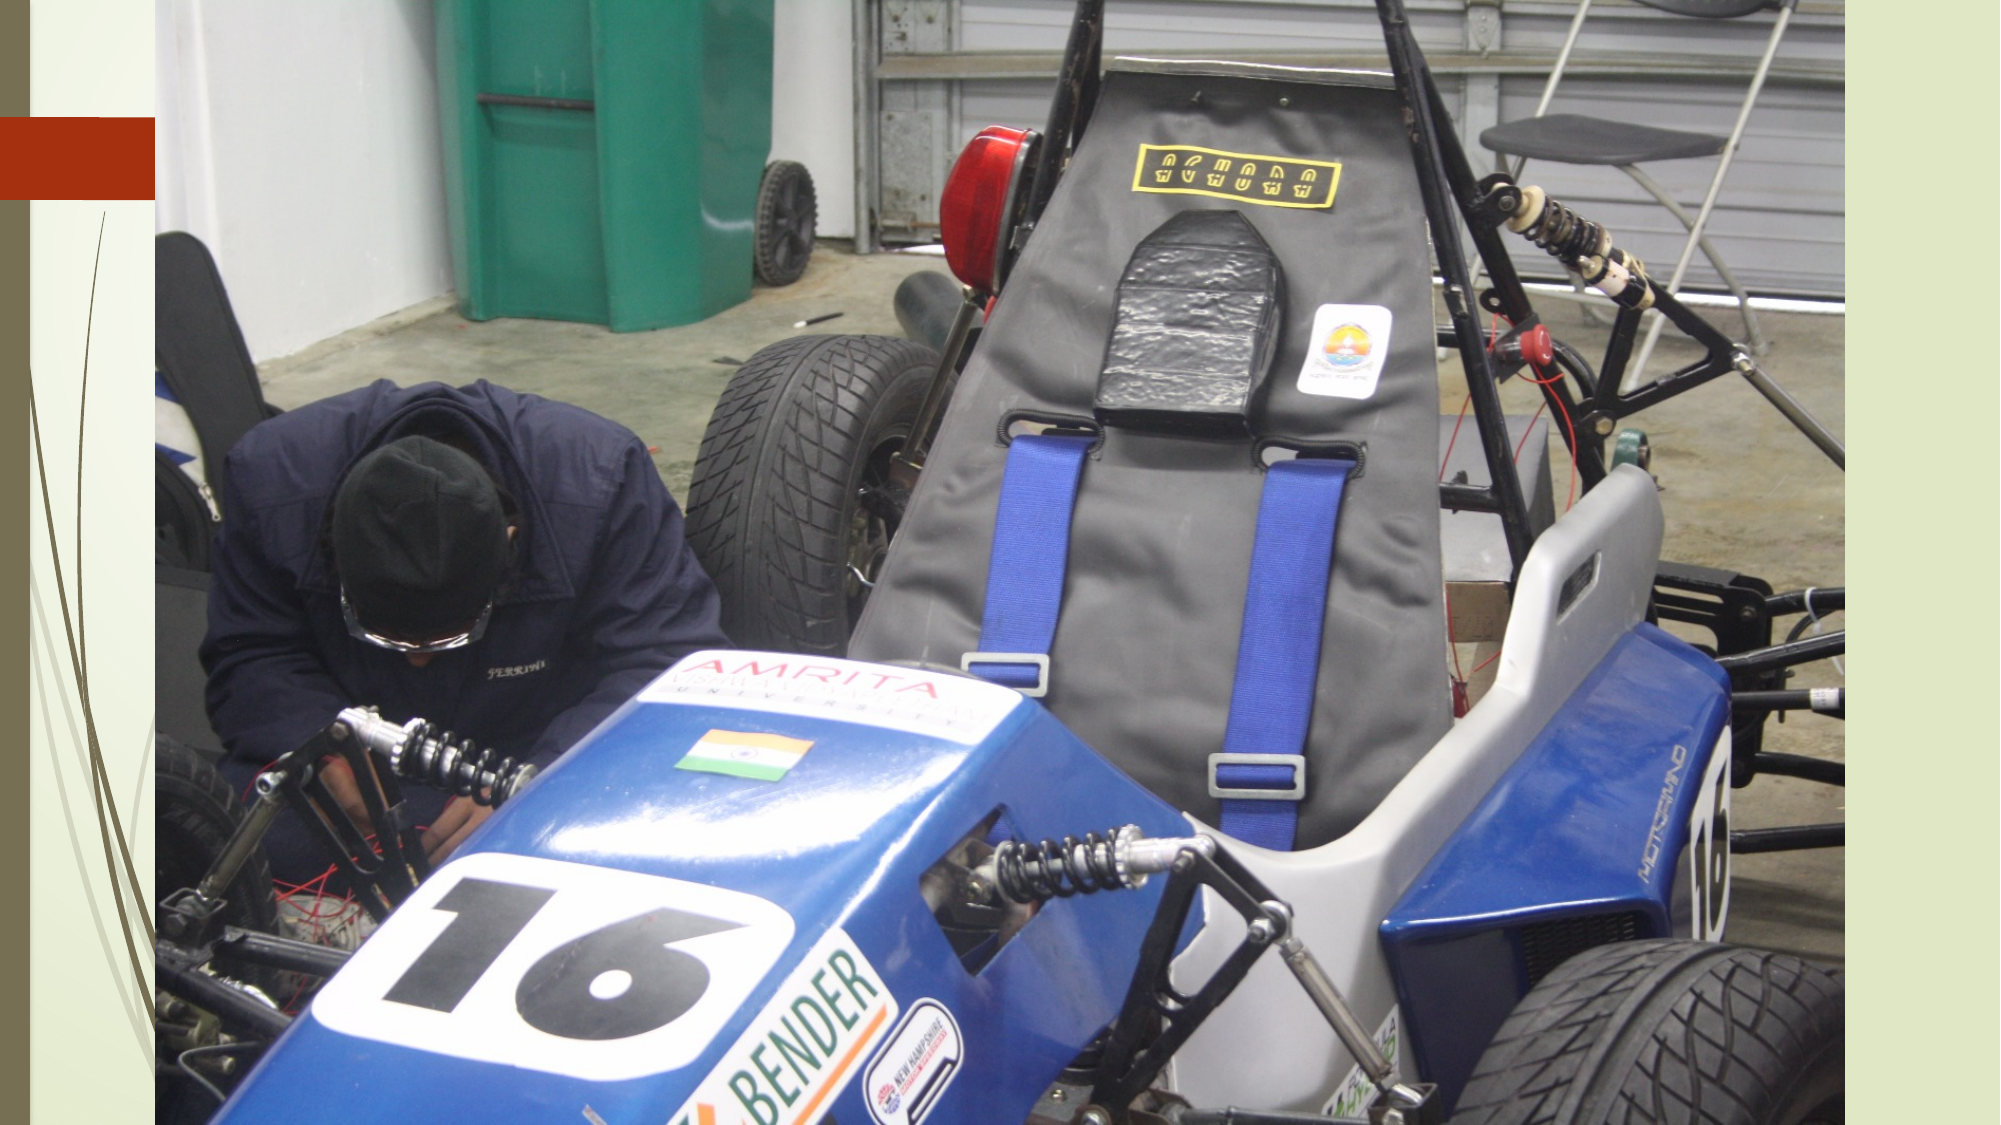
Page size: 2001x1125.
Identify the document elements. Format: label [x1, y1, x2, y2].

picture [155, 0, 1845, 1125]
